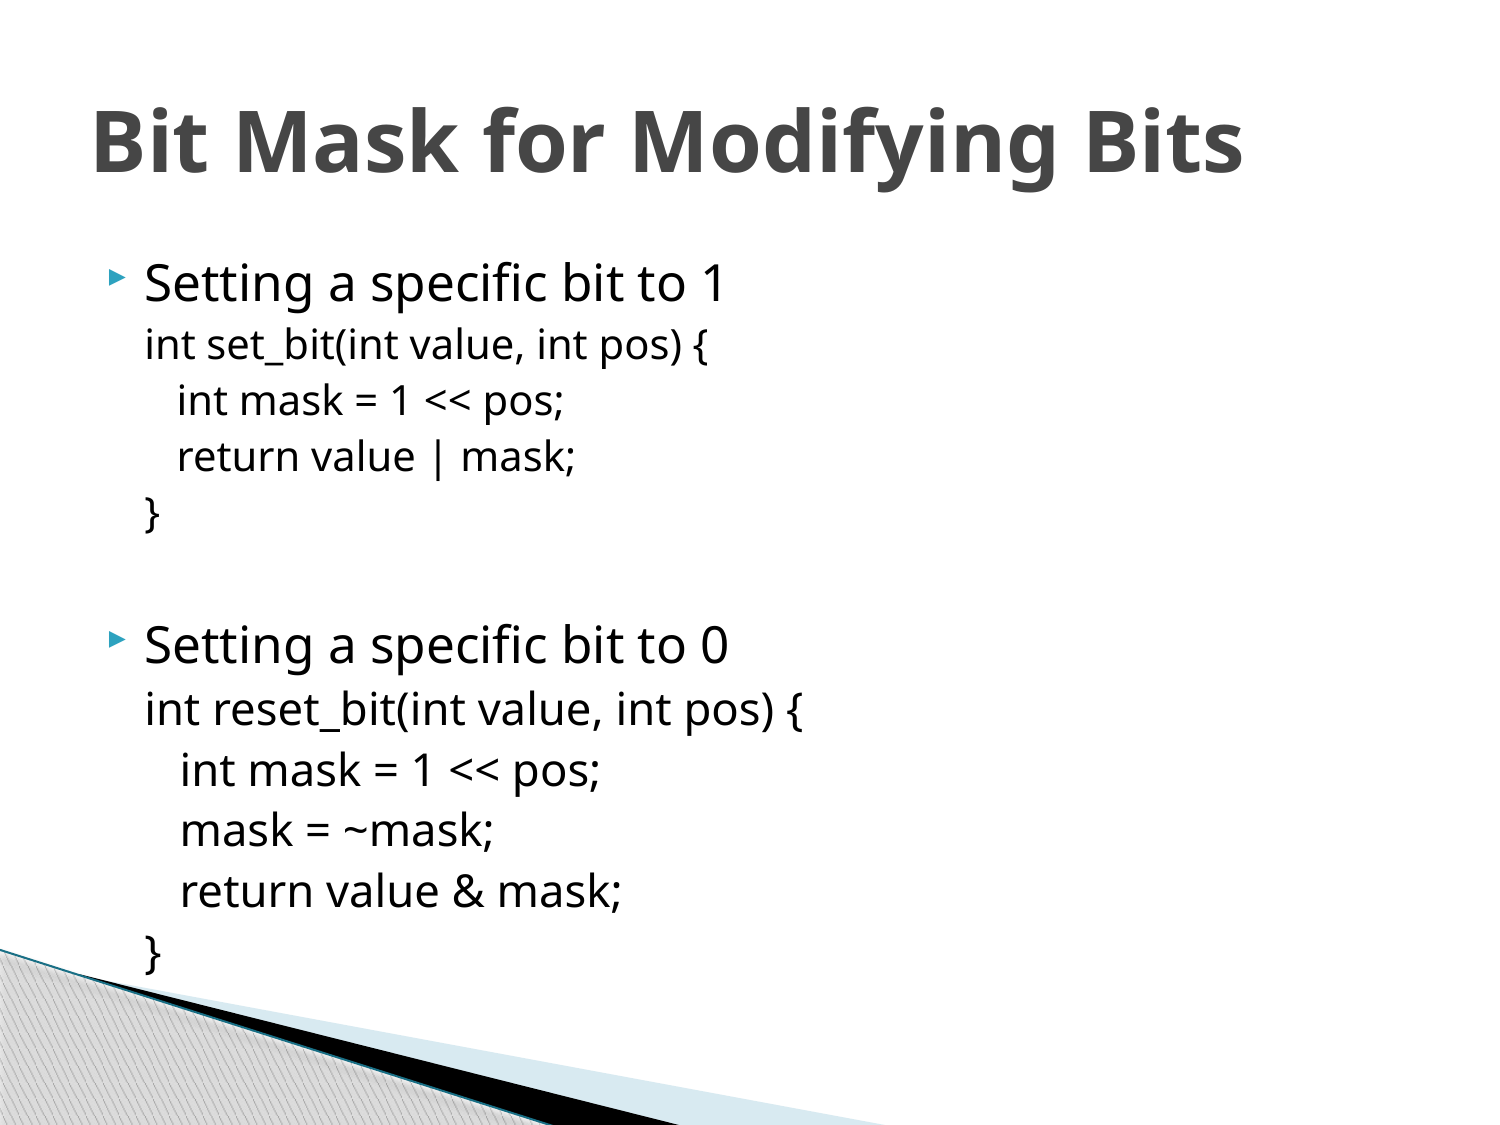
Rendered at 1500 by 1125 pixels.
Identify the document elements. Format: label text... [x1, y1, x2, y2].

title Bit Mask for Modifying Bits [75, 45, 1425, 233]
list Setting a specific bit to 1 int set_bit(int value, int pos) { int mask = 1 << pos; return value | mask; } Setting a specific bit to 0 int reset_bit(int value, int pos) { int mask = 1 << pos; mask = ~mask; return value & mask; } [75, 243, 1425, 986]
